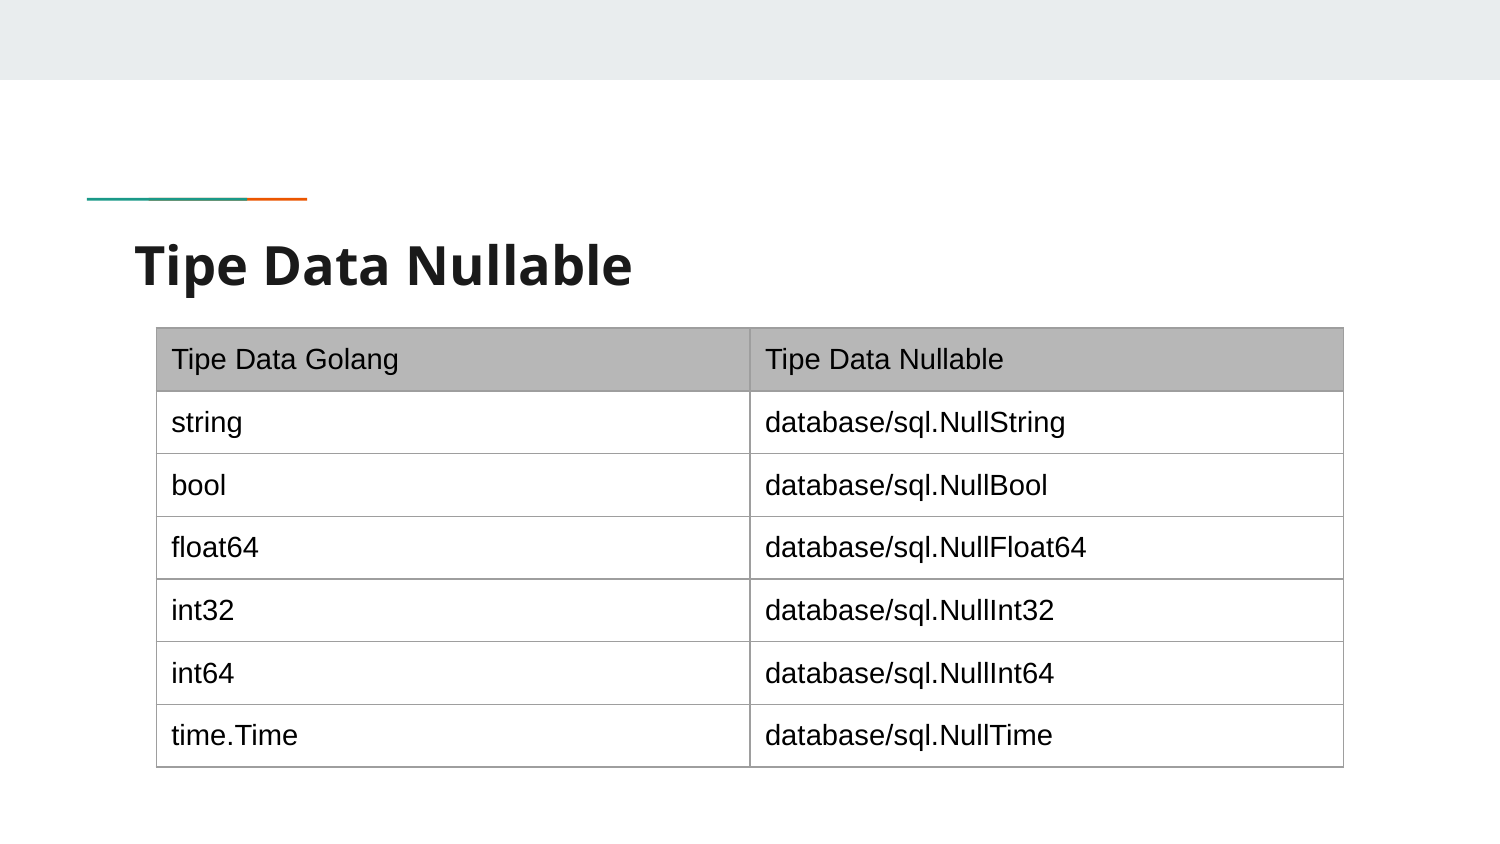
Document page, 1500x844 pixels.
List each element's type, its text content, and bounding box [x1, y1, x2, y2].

table_cell database/sql.NullTime [751, 705, 1343, 766]
table_cell time.Time [157, 705, 749, 766]
table_header Tipe Data Golang [157, 329, 749, 390]
table_cell database/sql.NullInt32 [751, 580, 1343, 641]
table_cell database/sql.NullInt64 [751, 642, 1343, 704]
title Tipe Data Nullable [119, 216, 1381, 305]
table_header Tipe Data Nullable [751, 329, 1343, 390]
table_cell database/sql.NullBool [751, 454, 1343, 516]
table_cell int32 [157, 580, 749, 641]
table_cell float64 [157, 517, 749, 578]
table_cell bool [157, 454, 749, 516]
table_cell int64 [157, 642, 749, 704]
table_cell database/sql.NullFloat64 [751, 517, 1343, 578]
table_cell string [157, 392, 749, 453]
table_cell database/sql.NullString [751, 392, 1343, 453]
